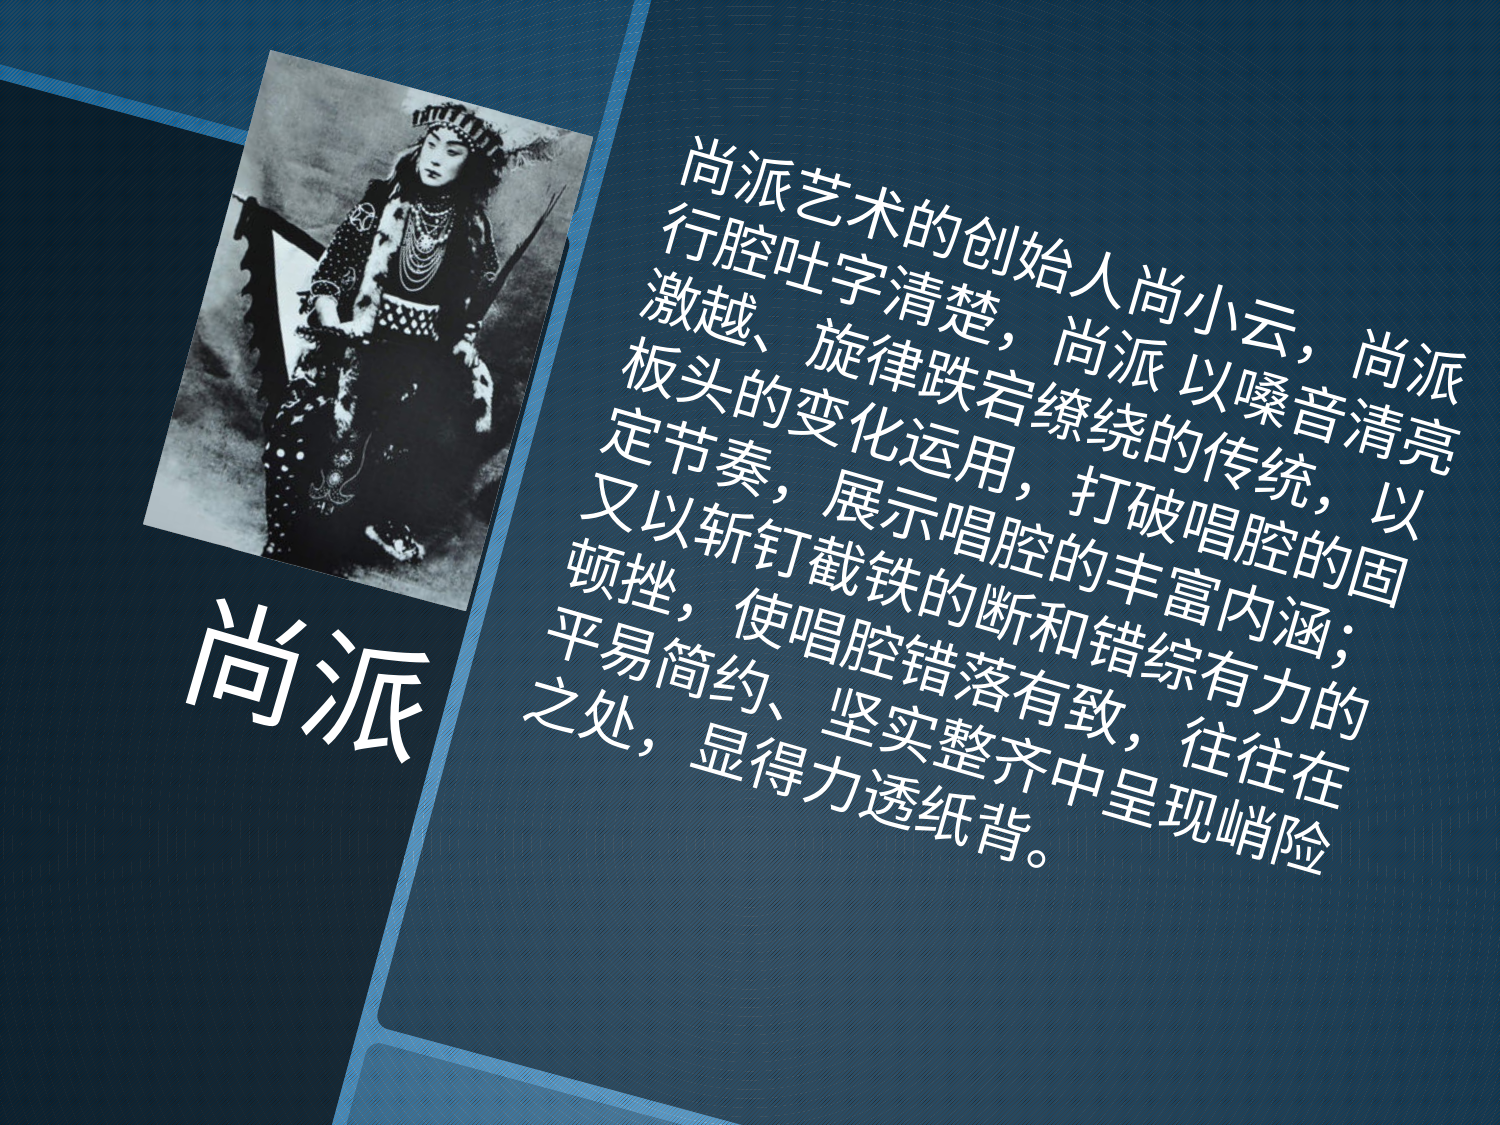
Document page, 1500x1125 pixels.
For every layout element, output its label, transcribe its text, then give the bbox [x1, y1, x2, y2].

text_box 尚派艺术的创始人尚小云，尚派行腔吐字清楚，尚派 以嗓音清亮激越、旋律跌宕缭绕的传统，以板头的变化运用，打破唱腔的固定节奏，展示唱腔的丰富内涵；又以斩钉截铁的断和错综有力的顿挫，使唱腔错落有致，往往在平易简约、坚实整齐中呈现峭险之处，显得力透纸背。 [501, 110, 1500, 974]
picture [144, 51, 593, 610]
title 尚派 [0, 383, 481, 795]
